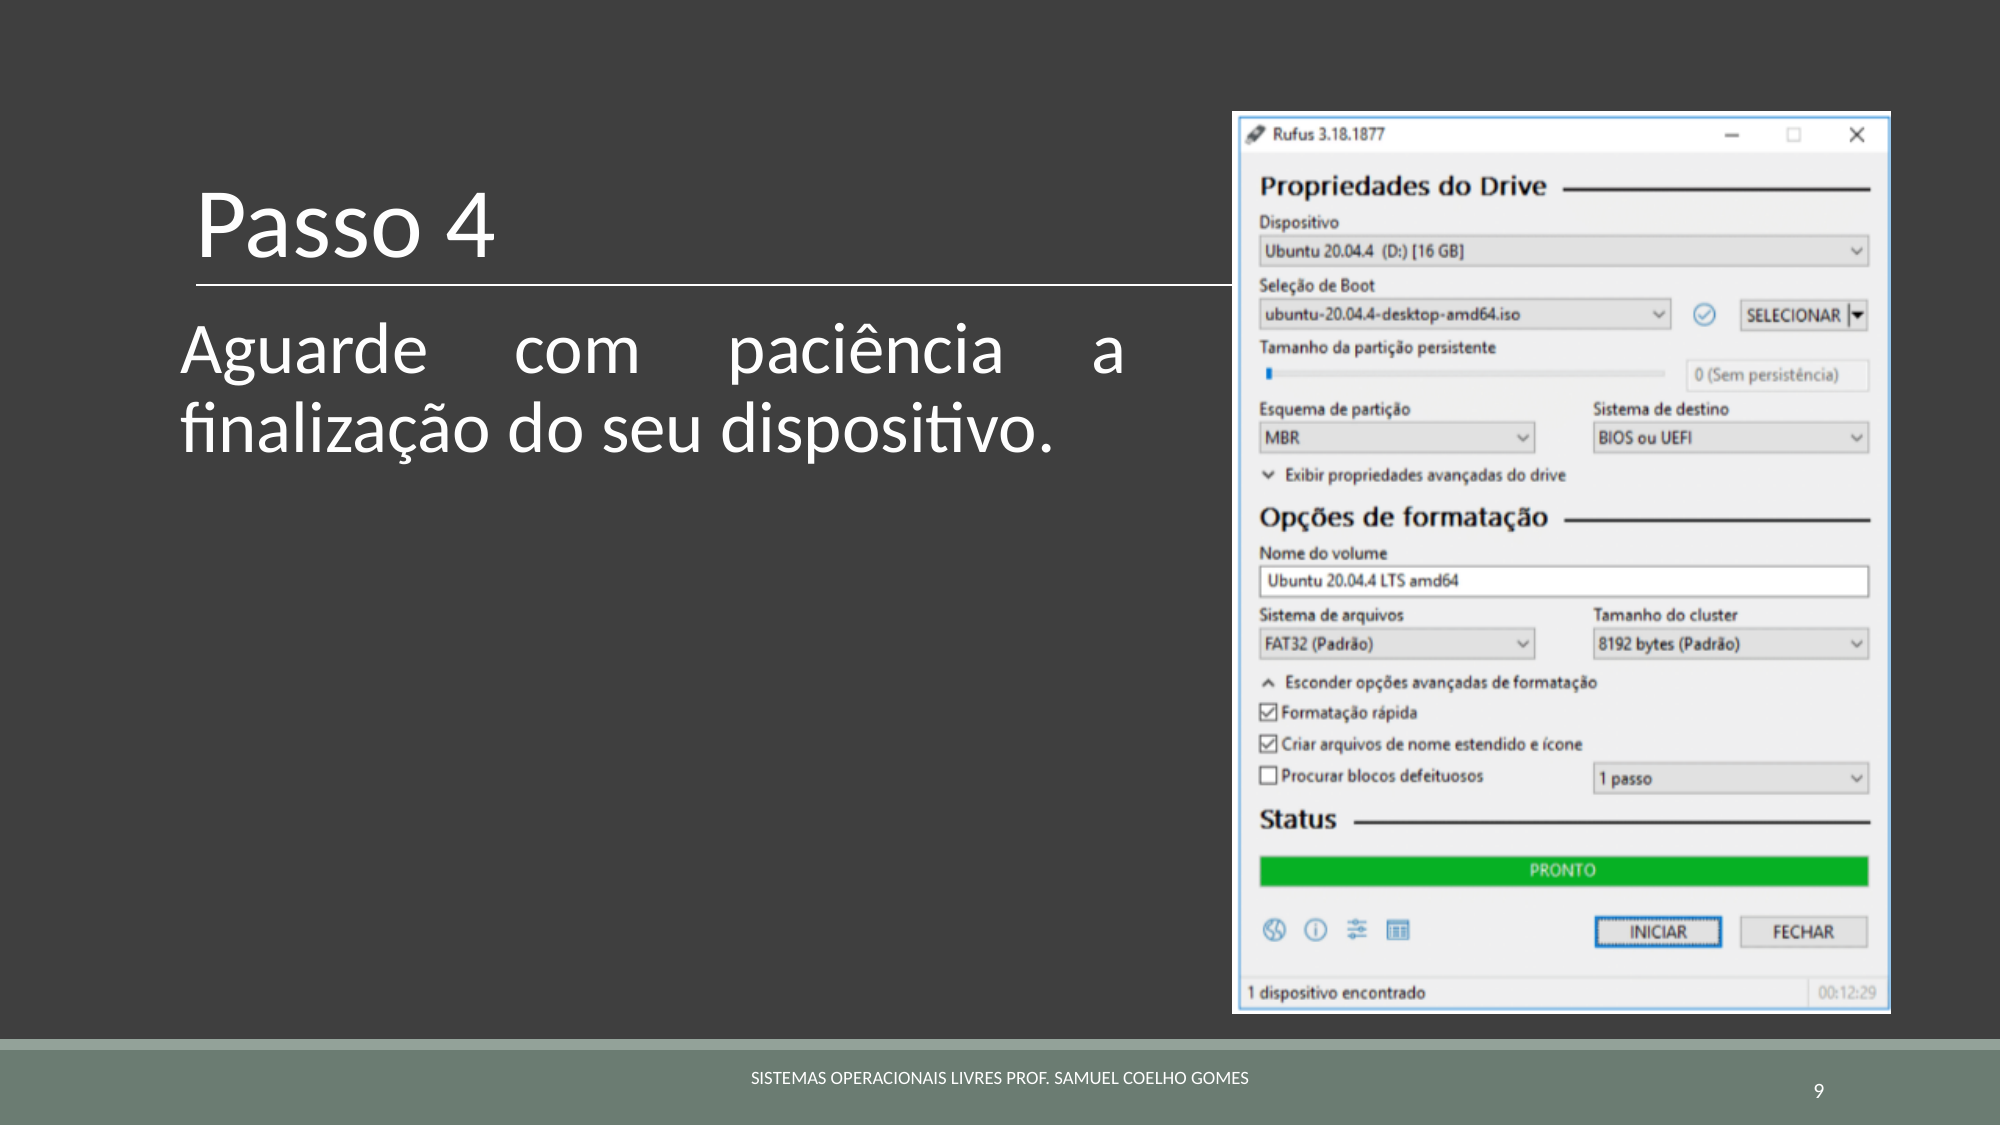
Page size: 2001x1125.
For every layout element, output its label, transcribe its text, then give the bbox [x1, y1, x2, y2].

footer SISTEMAS OPERACIONAIS LIVRES PROF. SAMUEL COELHO GOMES [604, 1047, 1396, 1107]
list Aguarde com paciência a finalização do seu dispositivo. [180, 302, 1128, 963]
picture [1232, 111, 1891, 1014]
title Passo 4 [180, 47, 1830, 285]
slide_number ‹#› [1624, 1059, 1840, 1120]
